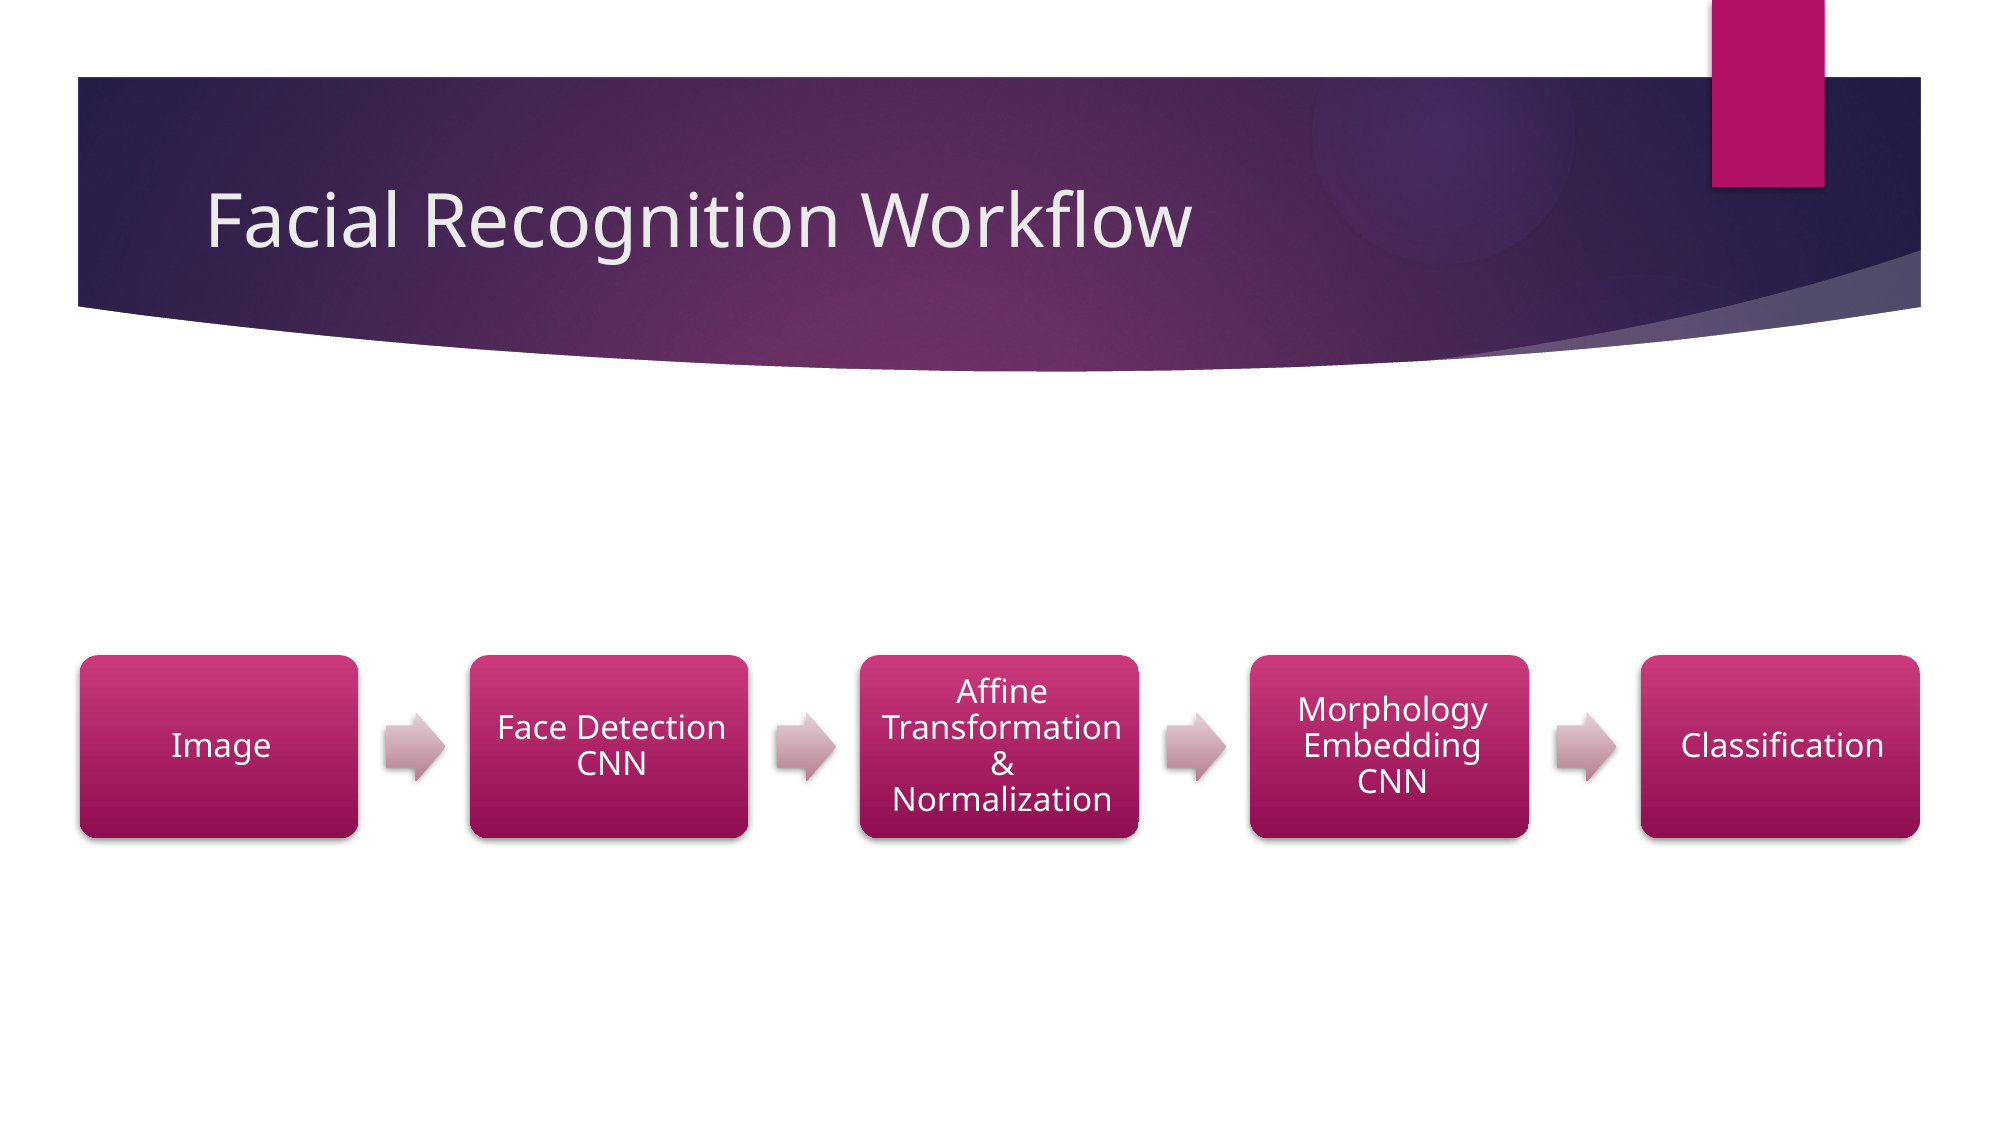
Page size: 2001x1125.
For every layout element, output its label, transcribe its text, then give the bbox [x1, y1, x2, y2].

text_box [78, 386, 1921, 1107]
title Facial Recognition Workflow [189, 159, 1627, 276]
